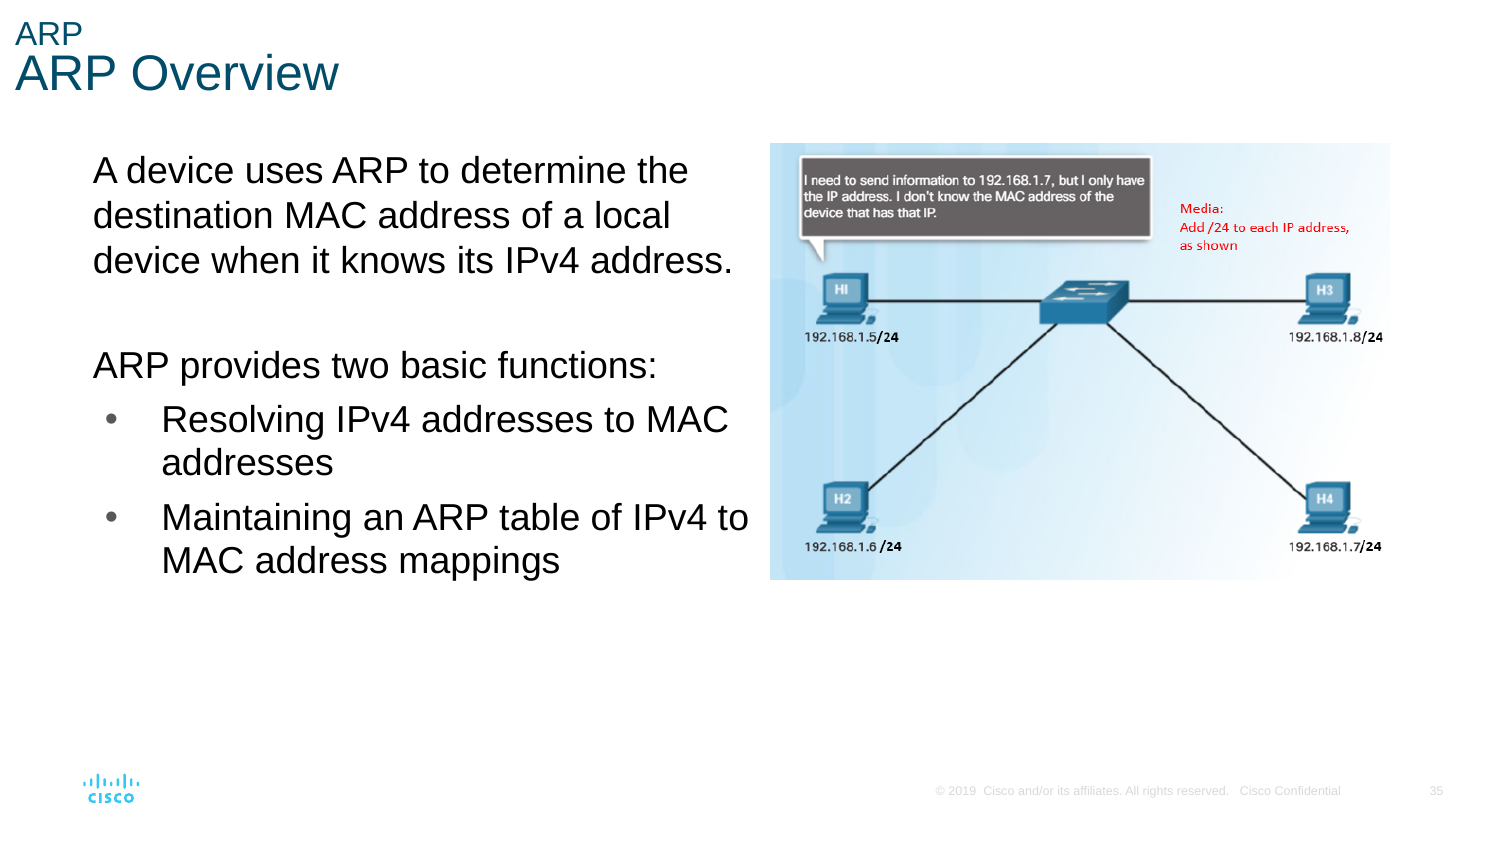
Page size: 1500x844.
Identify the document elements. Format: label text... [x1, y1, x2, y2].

picture [764, 138, 1435, 598]
list A device uses ARP to determine the destination MAC address of a local device when it knows its IPv4 address. ARP provides two basic functions: Resolving IPv4 addresses to MAC addresses Maintaining an ARP table of IPv4 to MAC address mappings [77, 138, 765, 638]
title ARP ARP Overview [0, 0, 1369, 121]
